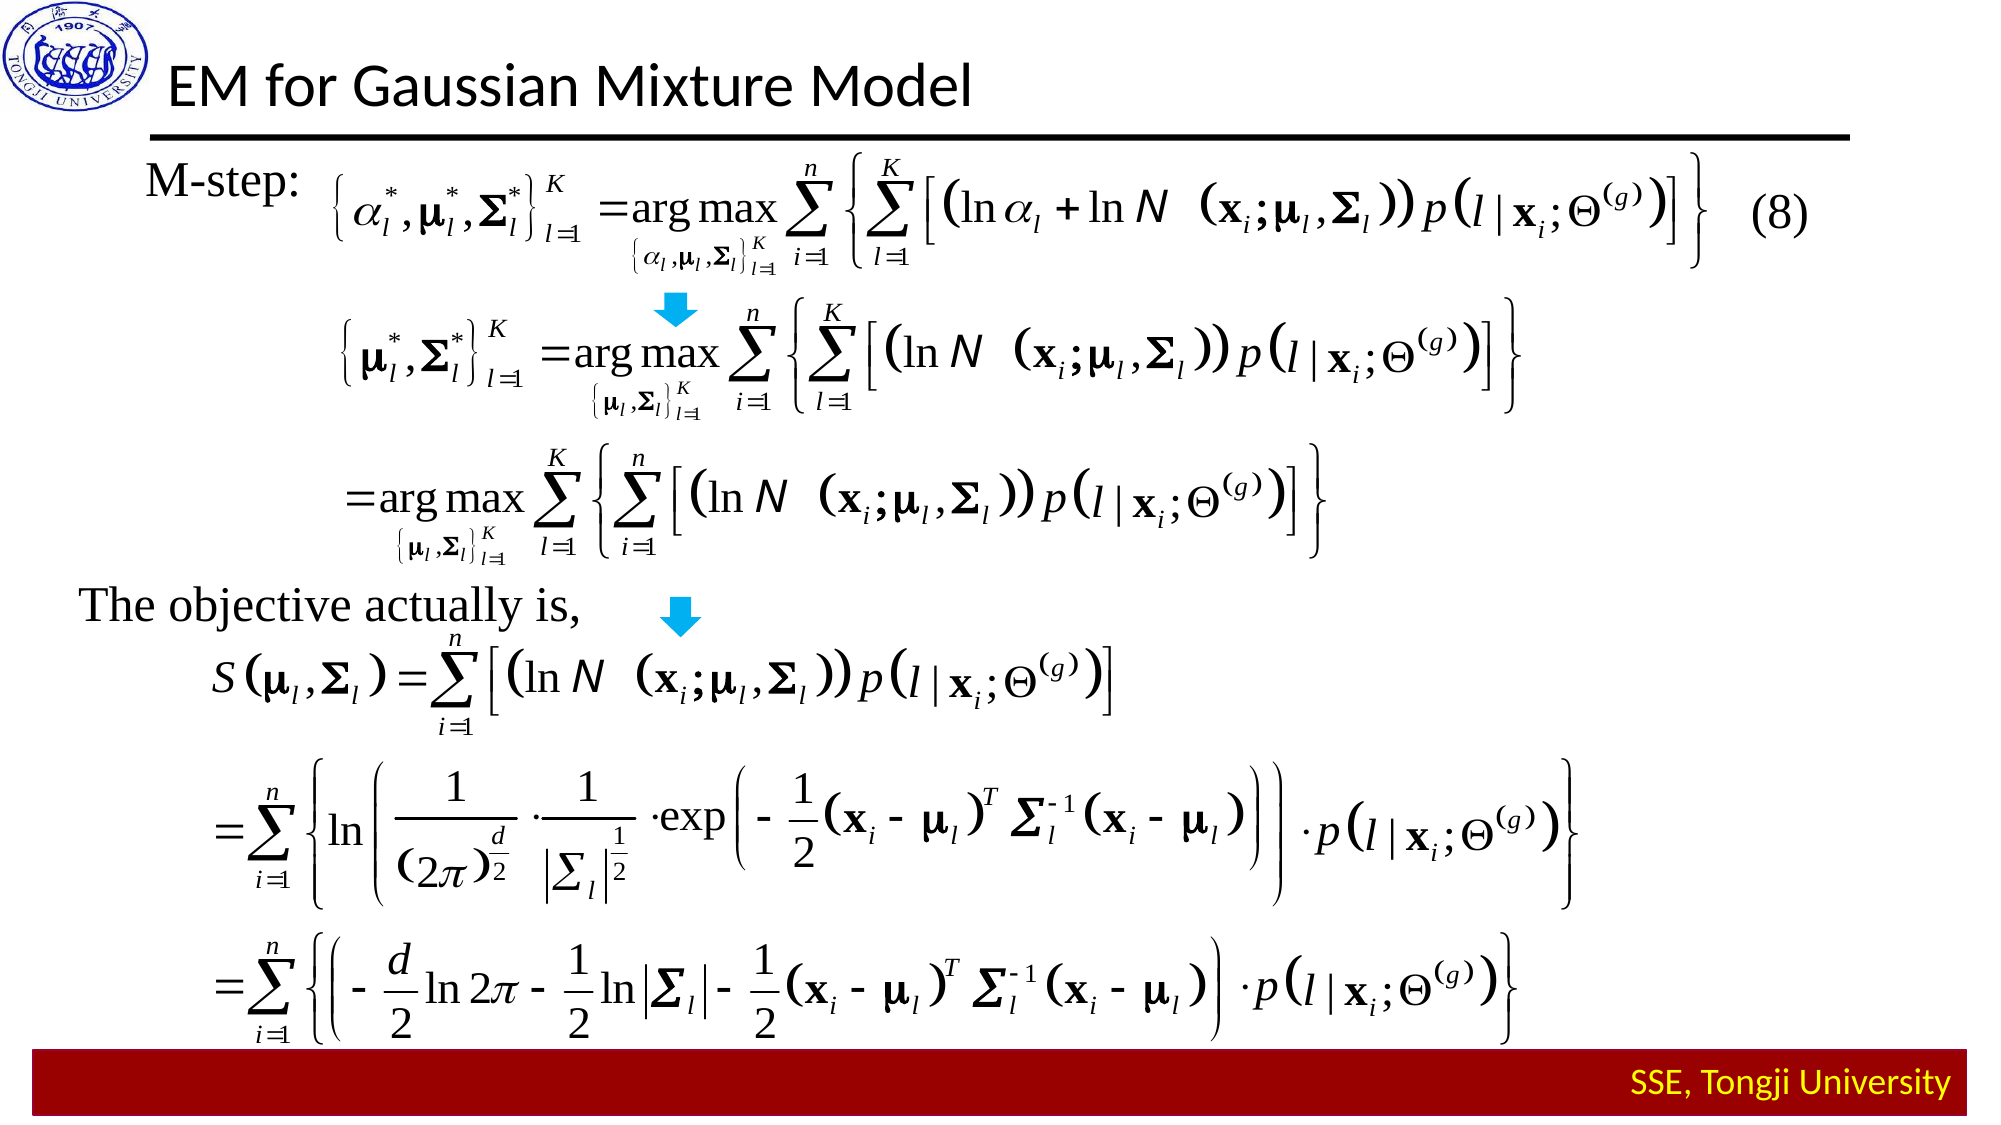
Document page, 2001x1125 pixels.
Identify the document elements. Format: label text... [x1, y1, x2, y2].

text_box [327, 142, 1717, 287]
picture [0, 0, 150, 112]
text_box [335, 295, 1533, 576]
text_box (8) [1736, 171, 1834, 246]
text_box The objective actually is, [63, 563, 605, 639]
text_box EM for Gaussian Mixture Model [152, 12, 1490, 139]
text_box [203, 615, 1589, 1054]
text_box [670, 596, 692, 614]
text_box M-step: [130, 139, 1915, 214]
